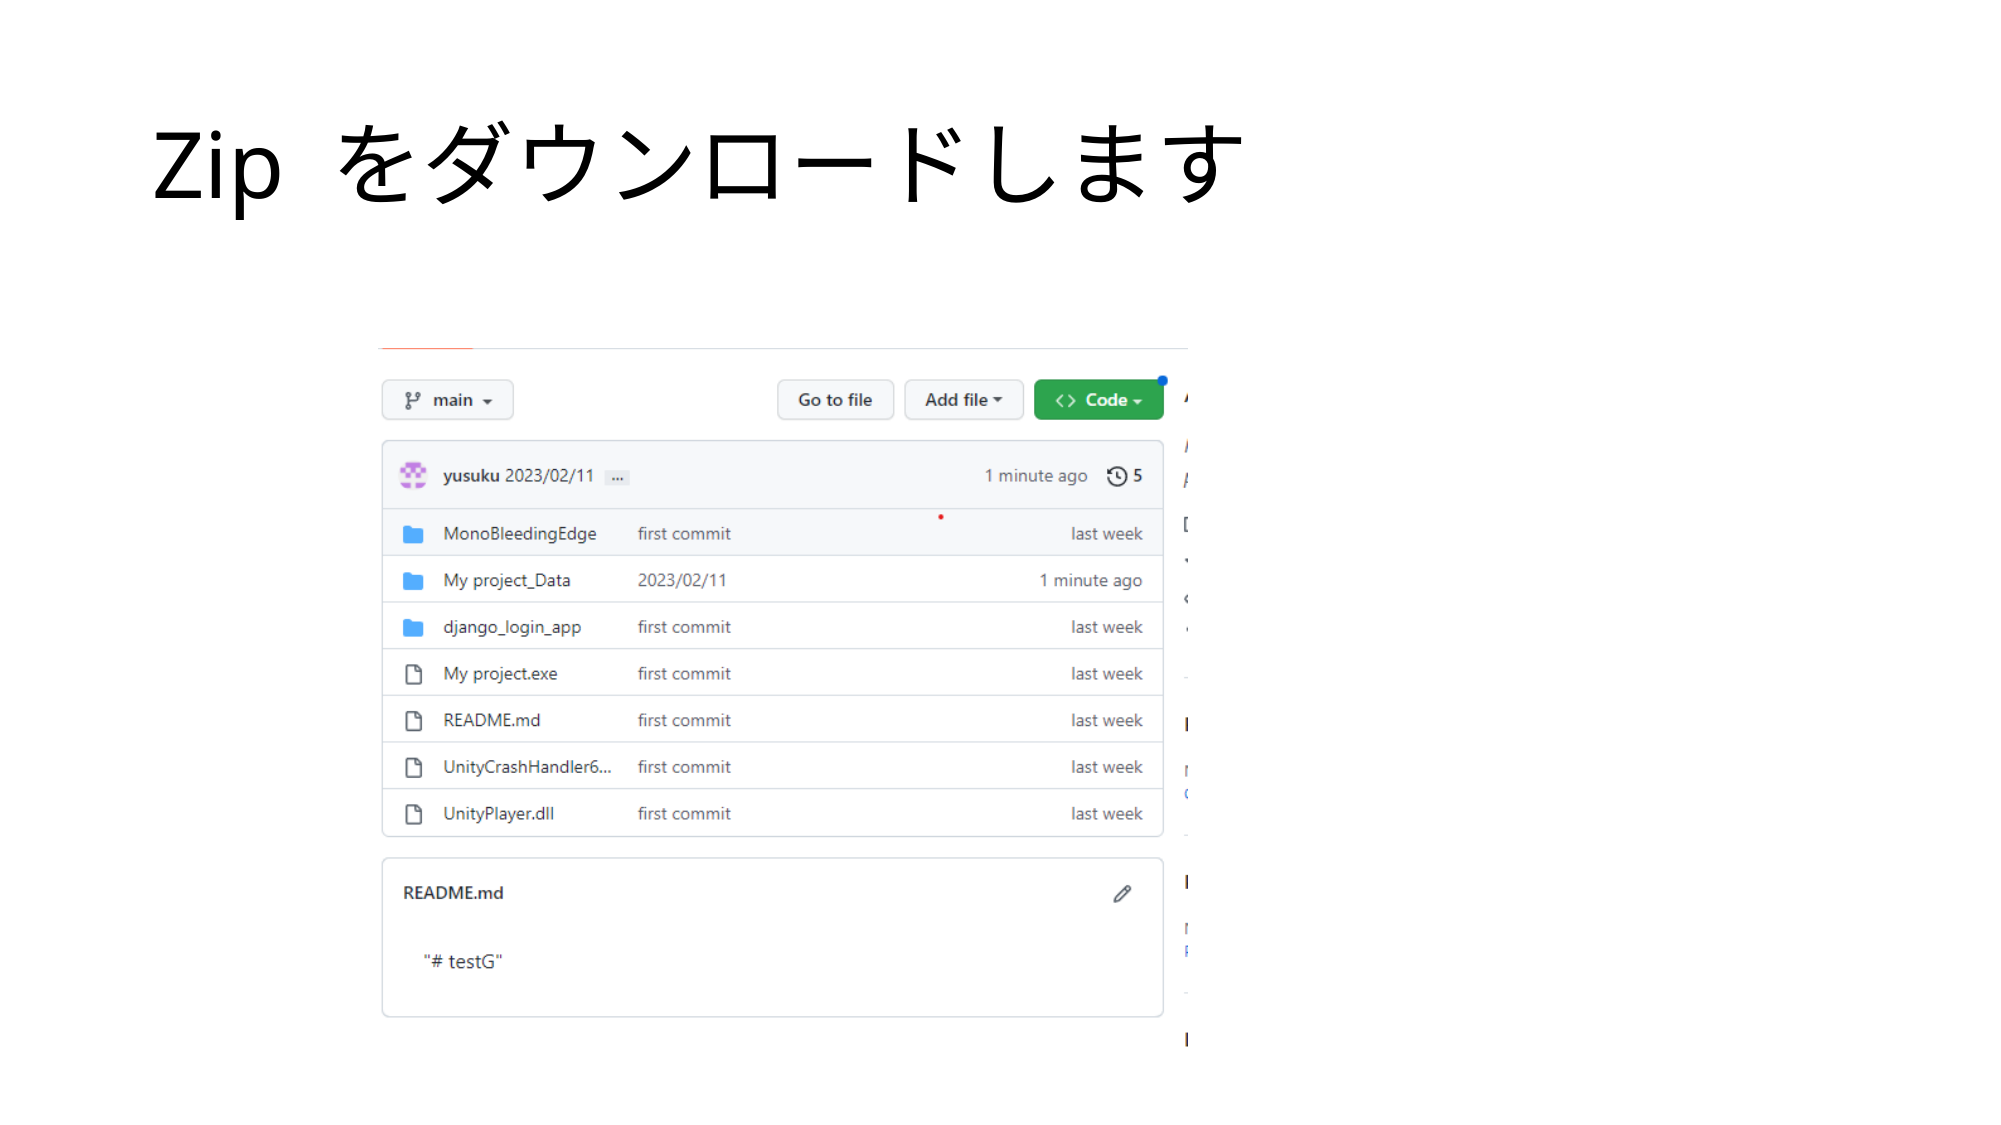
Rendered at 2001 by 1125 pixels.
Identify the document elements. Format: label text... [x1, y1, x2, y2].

title Zip をダウンロードします [137, 59, 1863, 278]
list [378, 348, 1188, 1063]
